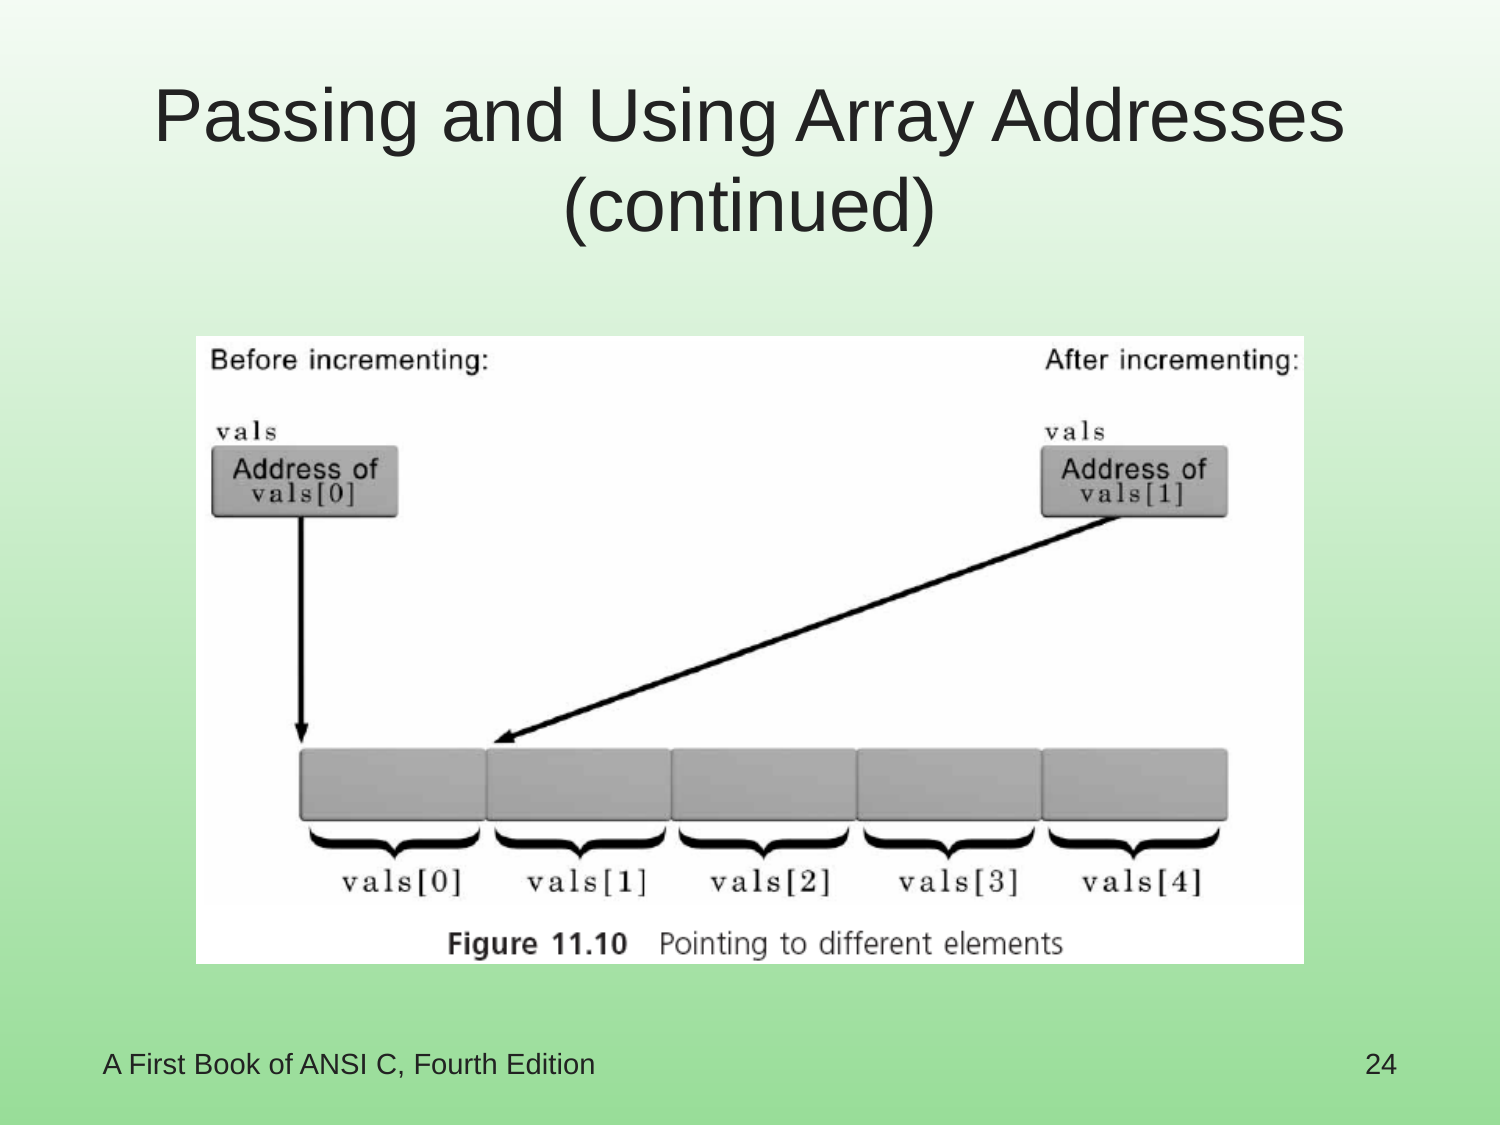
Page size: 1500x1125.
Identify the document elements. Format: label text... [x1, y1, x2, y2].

slide_number 24 [1074, 1037, 1413, 1101]
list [195, 336, 1304, 964]
footer A First Book of ANSI C, Fourth Edition [87, 1037, 1051, 1101]
title Passing and Using Array Addresses (continued) [87, 62, 1413, 250]
